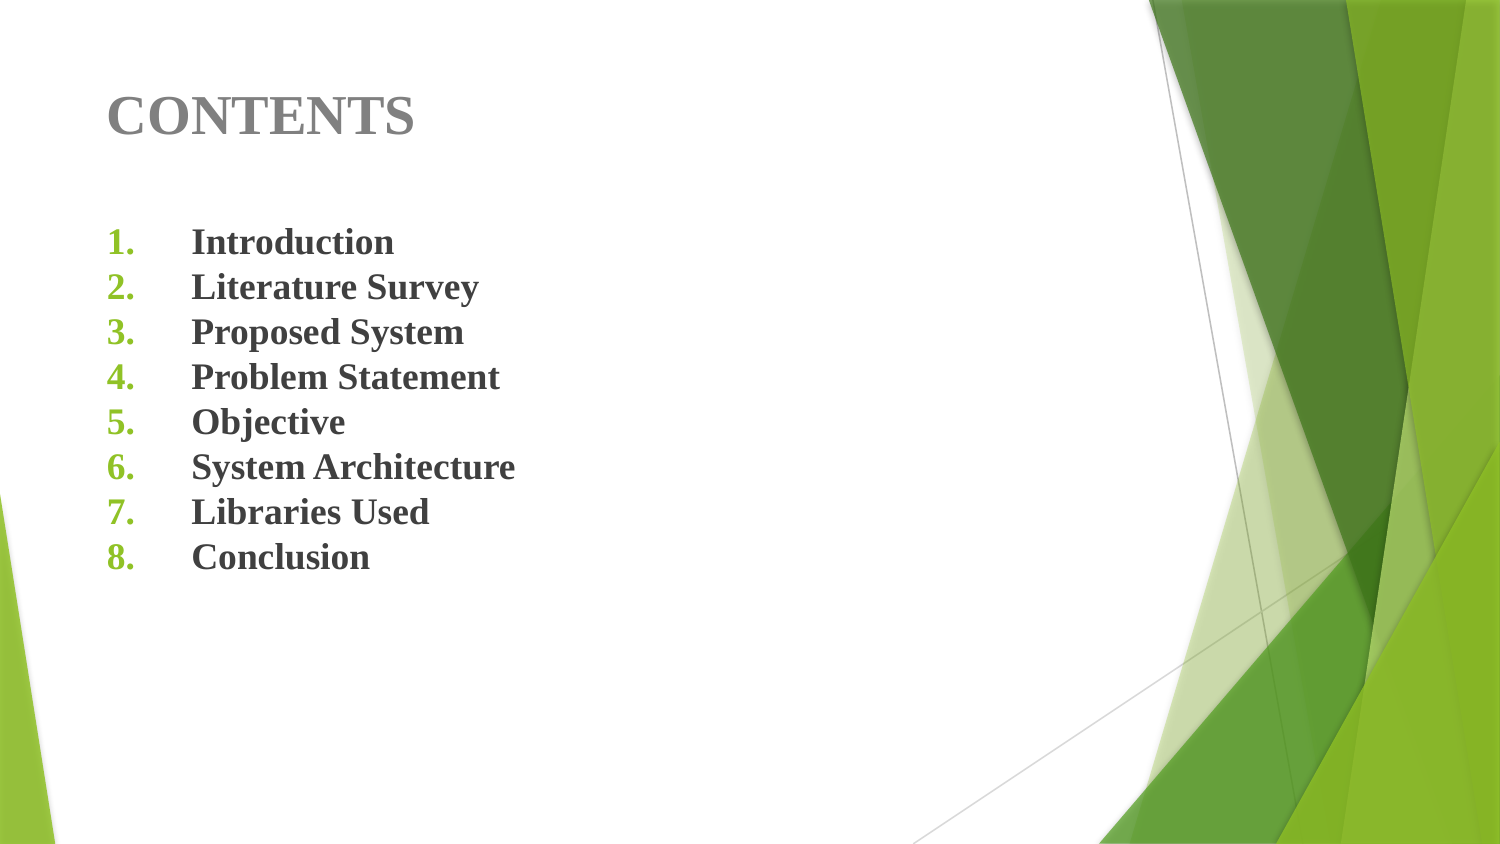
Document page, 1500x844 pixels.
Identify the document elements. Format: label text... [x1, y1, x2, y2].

list Introduction Literature Survey Proposed System Problem Statement Objective System Architecture Libraries Used Conclusion [106, 167, 1113, 724]
title CONTENTS [106, 78, 1113, 150]
